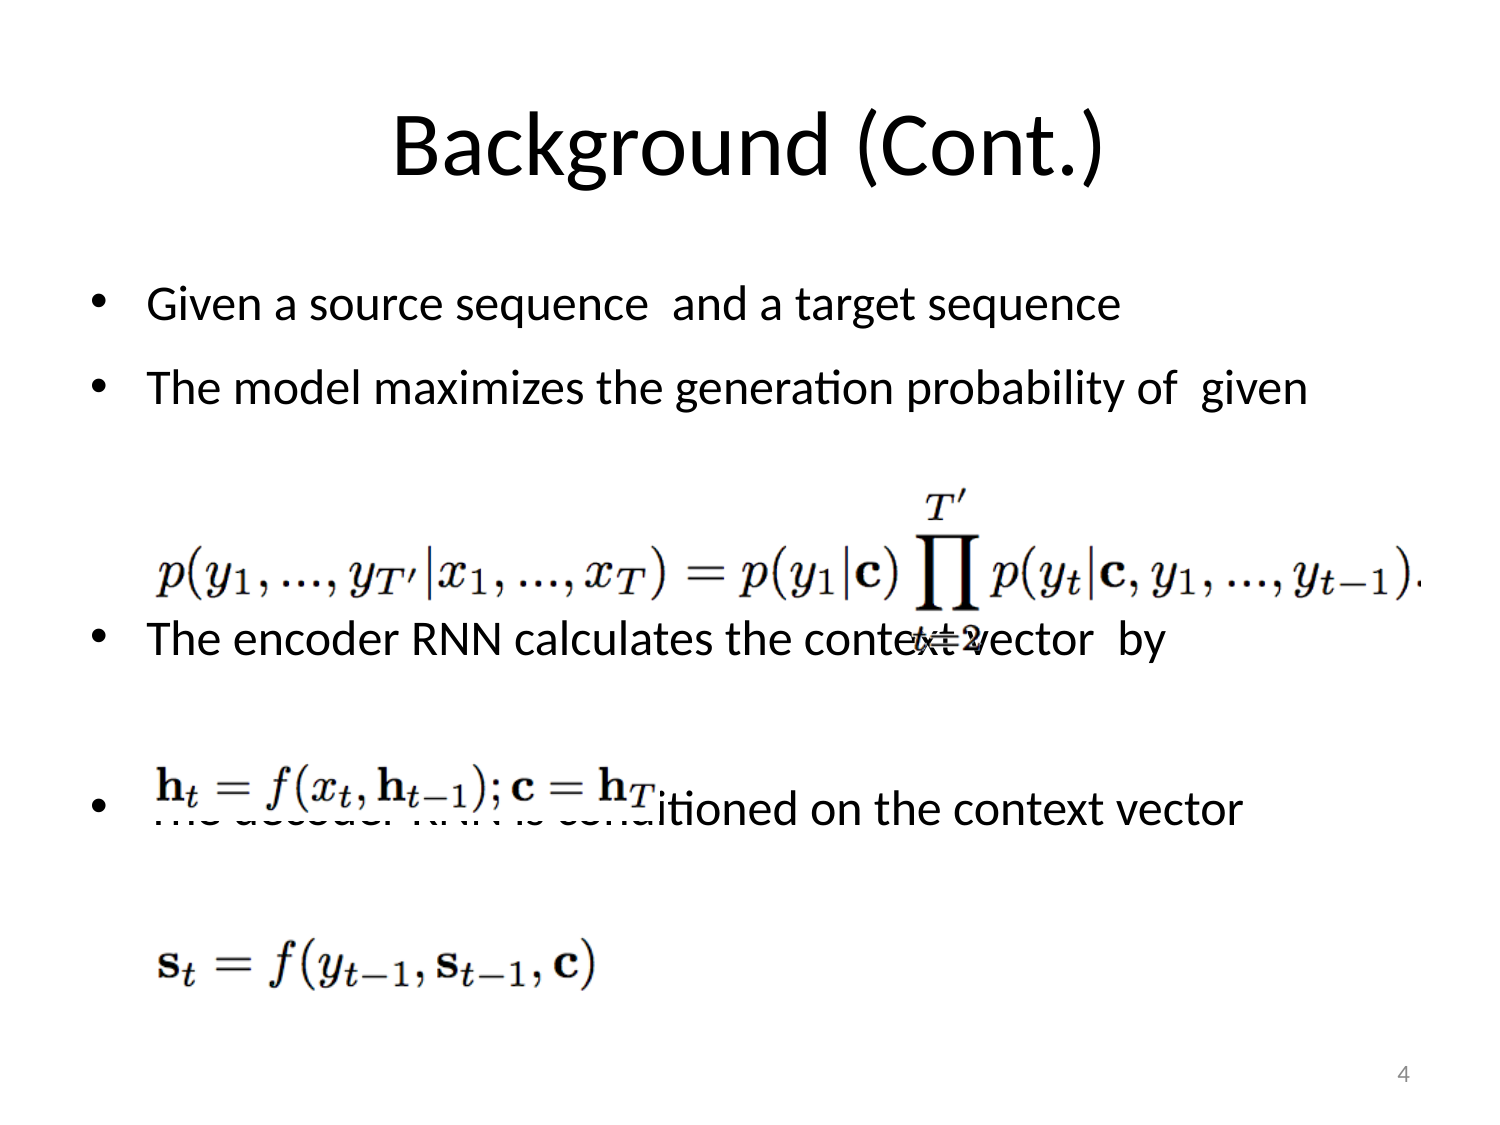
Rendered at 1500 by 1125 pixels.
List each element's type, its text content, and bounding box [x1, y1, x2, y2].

slide_number 4 [1074, 1042, 1425, 1103]
picture [143, 934, 602, 1002]
picture [143, 469, 1422, 667]
title Background (Cont.) [75, 45, 1425, 233]
picture [143, 751, 661, 821]
